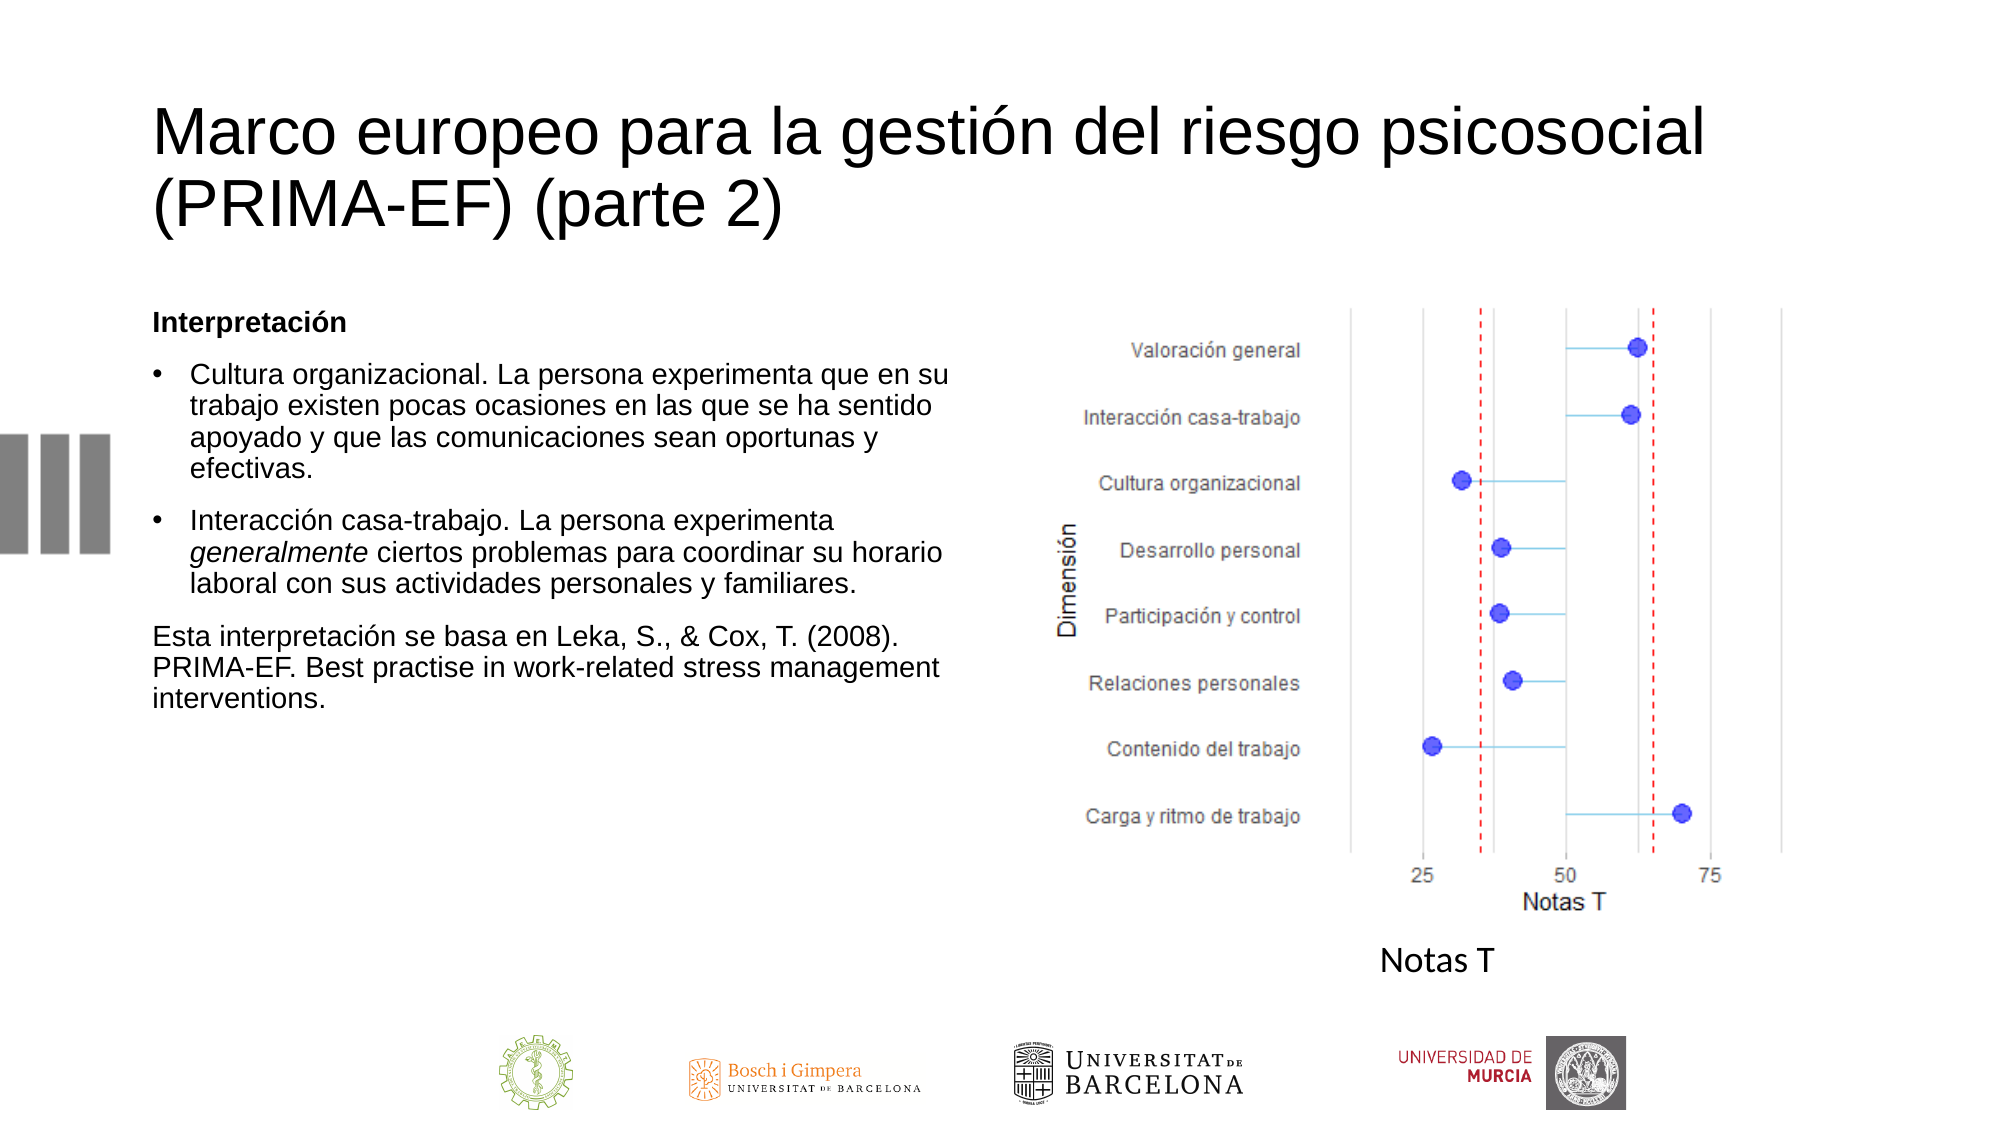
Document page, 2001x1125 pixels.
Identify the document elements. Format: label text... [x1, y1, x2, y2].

list Interpretación Cultura organizacional. La persona experimenta que en su trabajo existen pocas ocasiones en las que se ha sentido apoyado y que las comunicaciones sean oportunas y efectivas. Interacción casa-trabajo. La persona experimenta generalmente ciertos problemas para coordinar su horario laboral con sus actividades personales y familiares. Esta interpretación se basa en Leka, S., & Cox, T. (2008). PRIMA-EF. Best practise in work-related stress management interventions. [137, 299, 988, 1014]
picture [499, 1035, 573, 1110]
picture [0, 420, 123, 563]
picture [1043, 297, 1832, 928]
picture [684, 1031, 926, 1125]
picture [1014, 1042, 1243, 1105]
text_box Notas T [1012, 927, 1863, 1011]
picture [1331, 1036, 1627, 1110]
title Marco europeo para la gestión del riesgo psicosocial (PRIMA-EF) (parte 2) [137, 59, 1863, 278]
